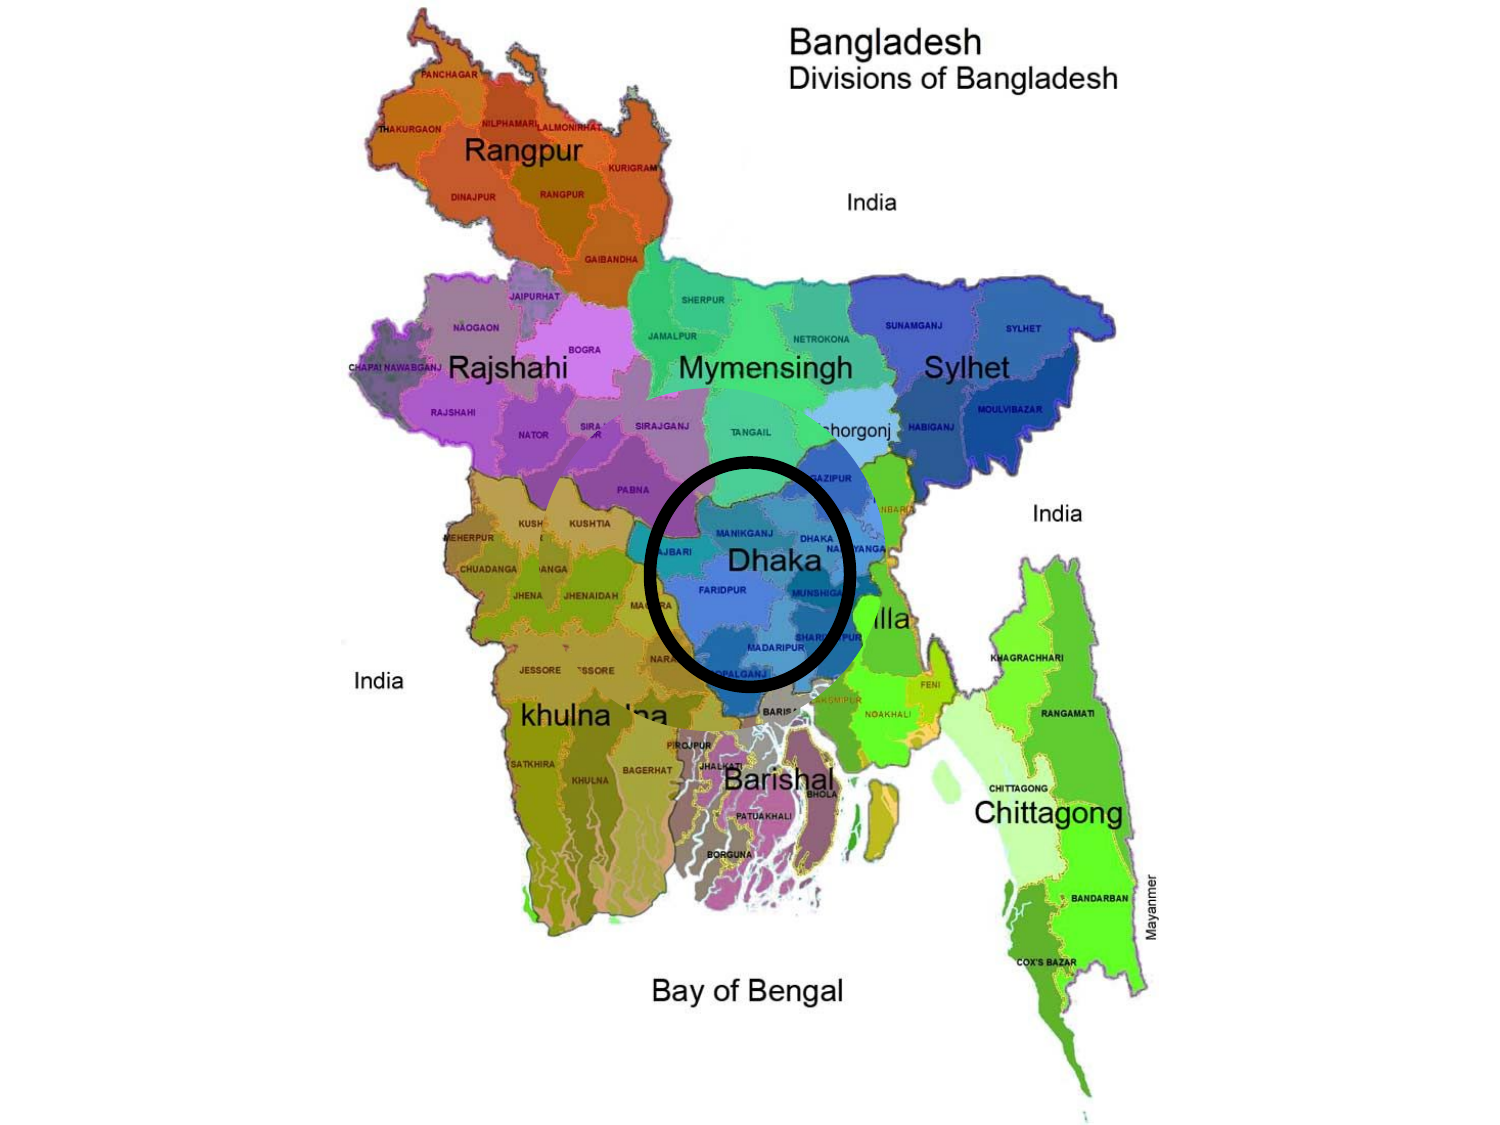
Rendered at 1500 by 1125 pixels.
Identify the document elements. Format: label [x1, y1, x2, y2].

picture [340, 0, 1159, 1125]
